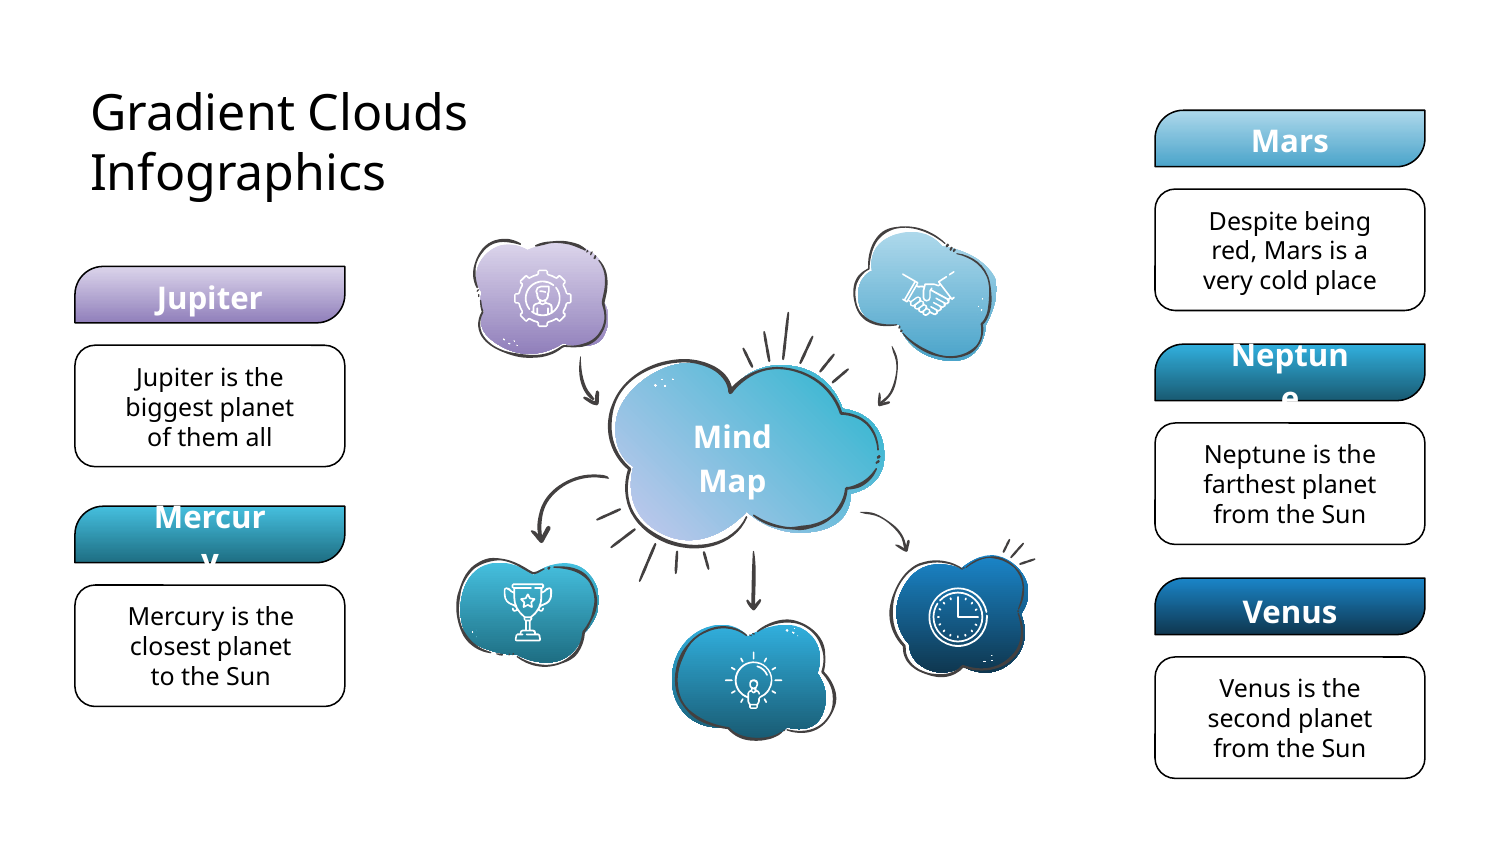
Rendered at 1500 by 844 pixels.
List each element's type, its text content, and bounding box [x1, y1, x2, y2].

text_box [1155, 110, 1218, 167]
text_box [1155, 656, 1189, 779]
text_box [901, 270, 956, 317]
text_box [578, 356, 590, 406]
title Gradient Clouds Infographics [75, 65, 745, 160]
text_box [74, 585, 345, 707]
text_box Mars [1218, 107, 1361, 167]
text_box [595, 311, 886, 583]
text_box [1361, 110, 1425, 167]
text_box [1391, 656, 1425, 779]
text_box [74, 266, 138, 323]
text_box [1155, 422, 1425, 545]
text_box [281, 266, 345, 323]
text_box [663, 619, 837, 741]
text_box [469, 238, 617, 359]
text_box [874, 499, 896, 560]
text_box Neptune is the farthest planet from the Sun [1189, 424, 1391, 542]
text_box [513, 269, 572, 328]
text_box Venus [1218, 578, 1361, 638]
text_box [530, 474, 590, 544]
text_box [1155, 189, 1425, 311]
text_box Mercury is the closest planet to the Sun [109, 587, 310, 705]
text_box Despite being red, Mars is a very cold place [1189, 191, 1391, 309]
text_box Neptune [1218, 342, 1361, 402]
text_box [746, 590, 762, 611]
text_box [281, 506, 345, 563]
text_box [890, 345, 899, 407]
text_box Mercury [138, 504, 281, 564]
text_box [1155, 344, 1218, 401]
text_box Jupiter [138, 265, 281, 325]
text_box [881, 538, 1043, 678]
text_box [852, 225, 1004, 362]
text_box [74, 345, 345, 467]
text_box [1361, 344, 1425, 401]
text_box [1361, 578, 1425, 635]
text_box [724, 651, 783, 710]
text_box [928, 587, 989, 648]
text_box Jupiter is the biggest planet of them all [109, 347, 310, 465]
text_box [74, 506, 138, 563]
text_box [454, 557, 610, 668]
text_box Venus is the second planet from the Sun [1189, 656, 1391, 779]
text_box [503, 583, 553, 642]
text_box [1155, 578, 1218, 635]
